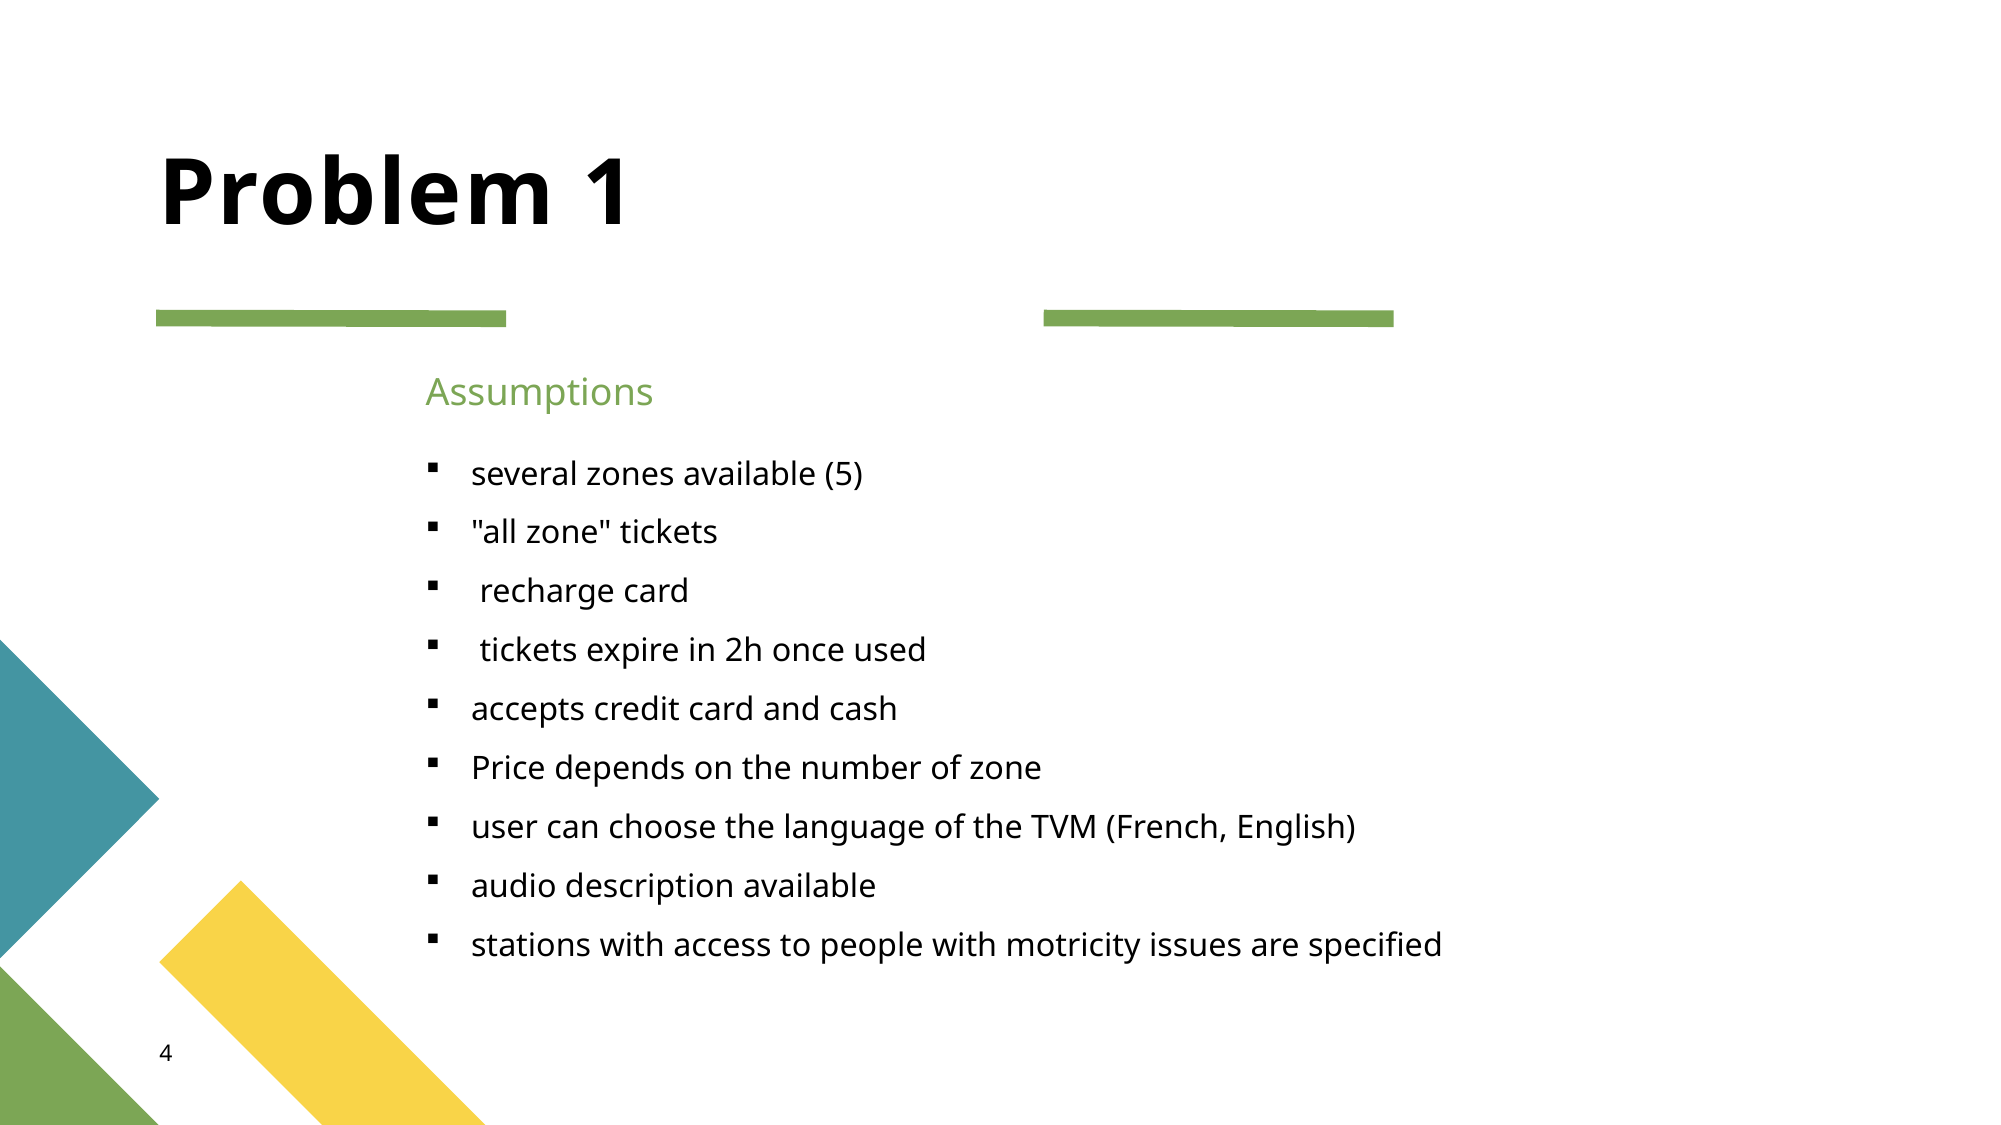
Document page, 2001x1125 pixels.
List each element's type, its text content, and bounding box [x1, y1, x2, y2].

slide_number 4 [159, 1038, 246, 1080]
title Problem 1 [158, 144, 969, 245]
list several zones available (5) "all zone" tickets recharge card tickets expire in 2h once used accepts credit card and cash Price depends on the number of zone user can choose the language of the TVM (French, English) audio description available stations with access to people with motricity issues are specified [425, 452, 1837, 966]
list Assumptions [425, 373, 1218, 440]
